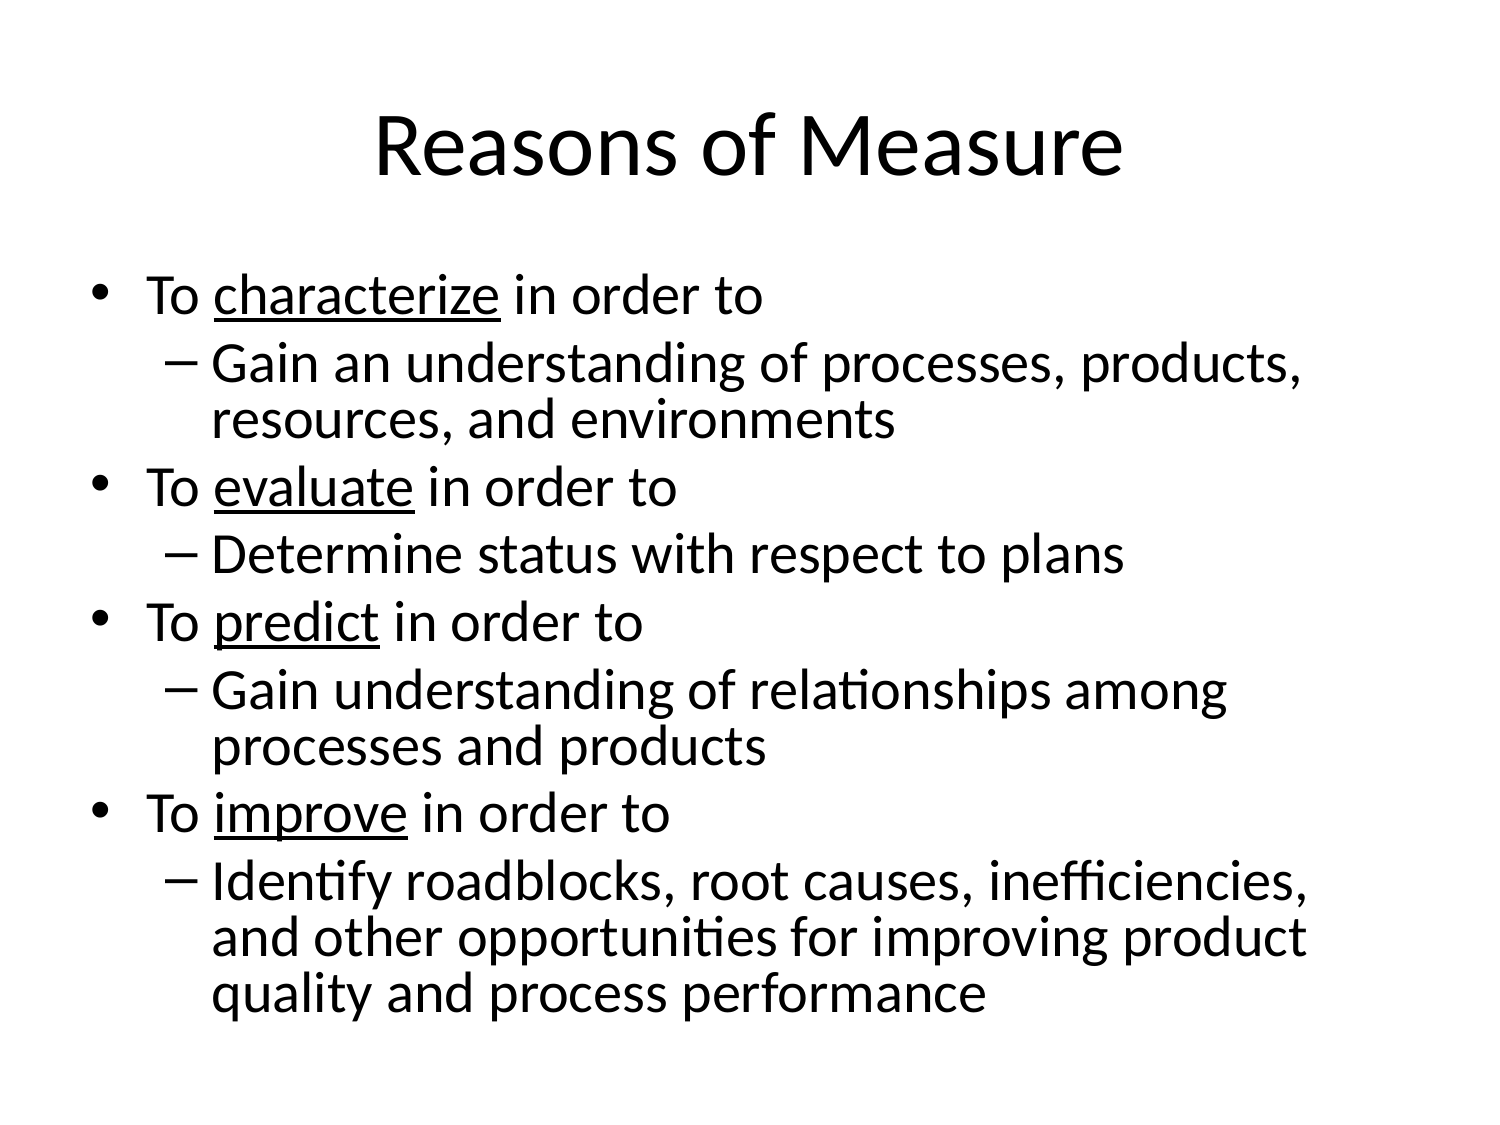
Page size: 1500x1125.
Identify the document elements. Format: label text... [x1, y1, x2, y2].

title Reasons of Measure [75, 45, 1425, 233]
list To characterize in order to Gain an understanding of processes, products, resources, and environments To evaluate in order to Determine status with respect to plans To predict in order to Gain understanding of relationships among processes and products To improve in order to Identify roadblocks, root causes, inefficiencies, and other opportunities for improving product quality and process performance [75, 262, 1425, 1005]
